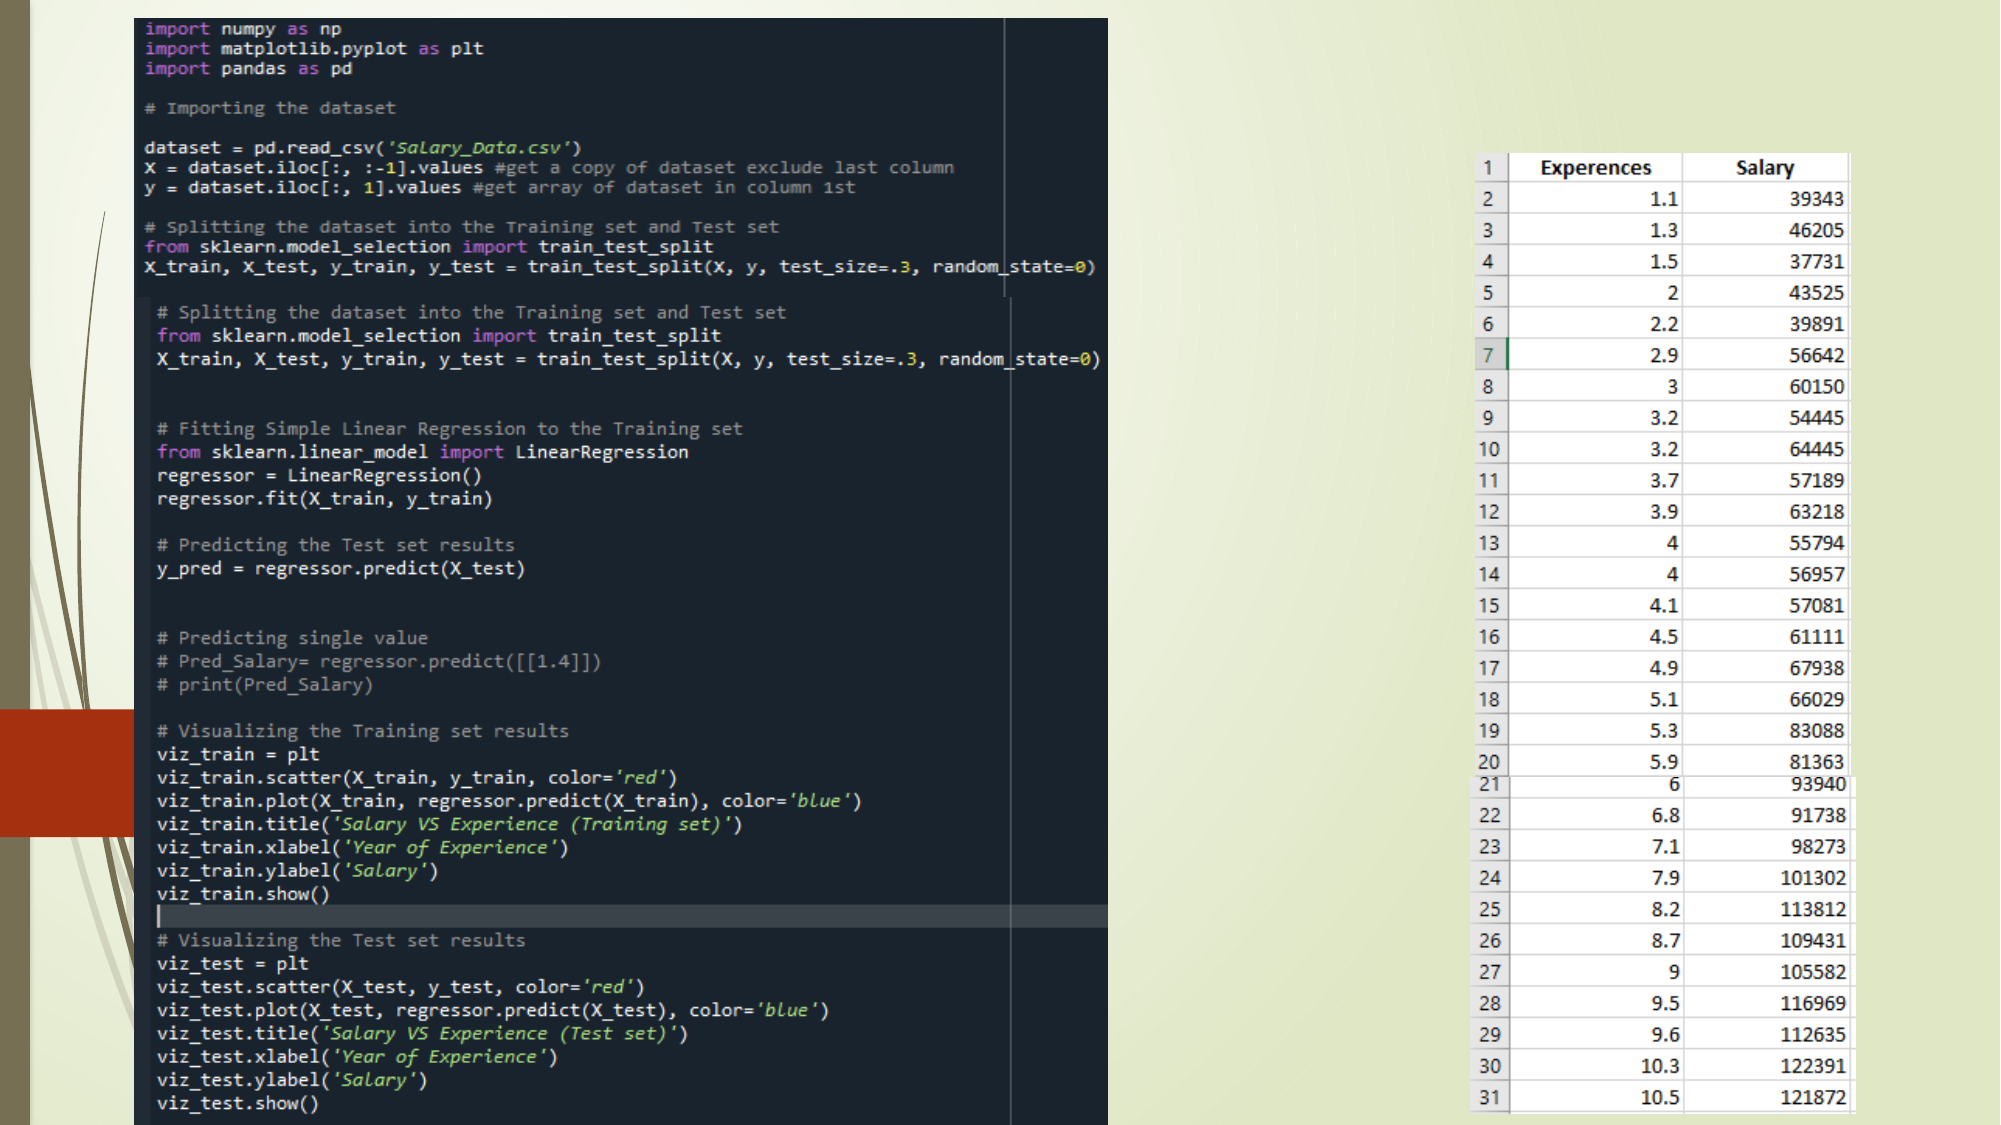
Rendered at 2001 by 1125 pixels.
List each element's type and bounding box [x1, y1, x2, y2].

subtitle [1112, 139, 1663, 313]
picture [133, 18, 1108, 1125]
picture [1470, 153, 1856, 1114]
